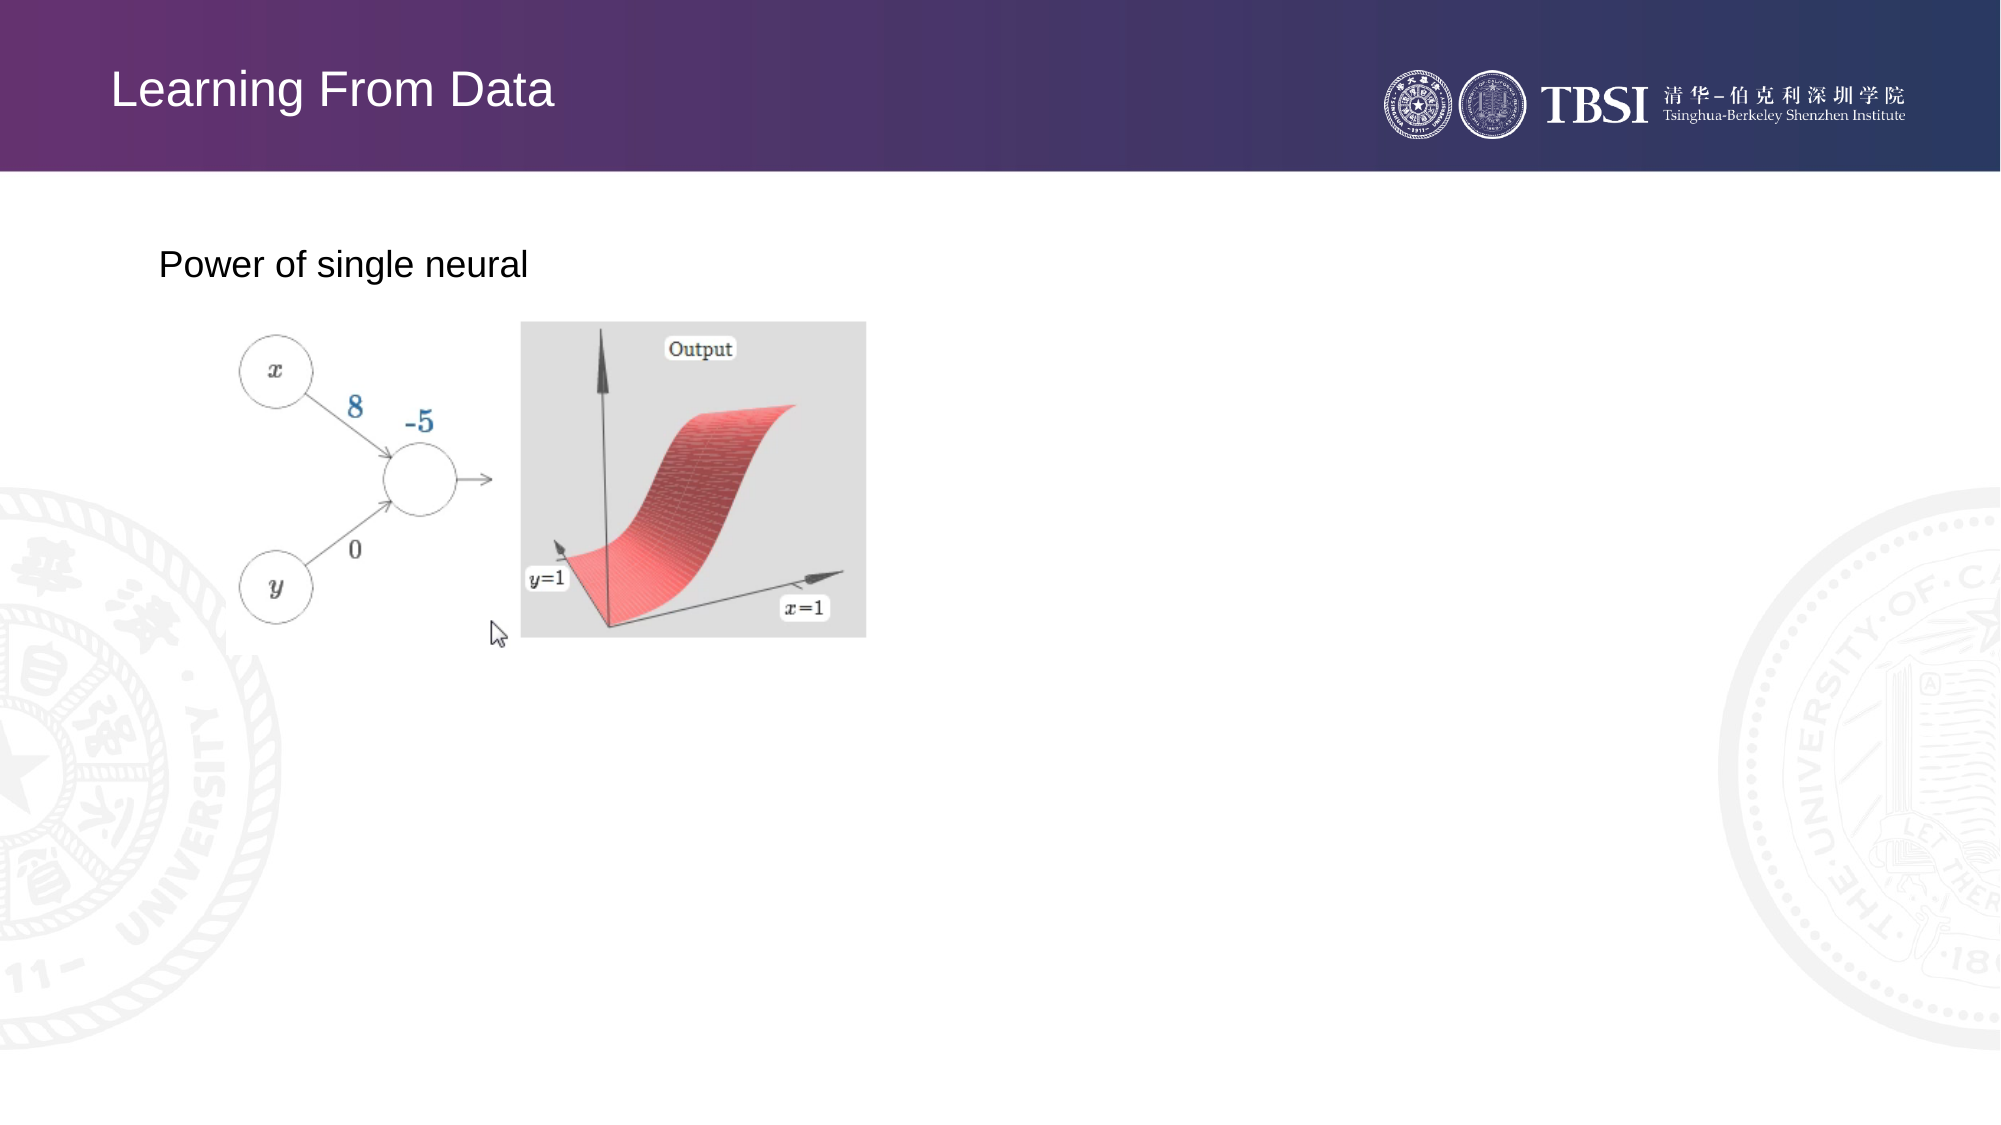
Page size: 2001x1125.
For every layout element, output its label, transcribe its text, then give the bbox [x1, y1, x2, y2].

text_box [225, 292, 889, 656]
picture [0, 0, 2001, 1125]
text_box Learning From Data [95, 49, 570, 125]
text_box Power of single neural [143, 232, 544, 292]
